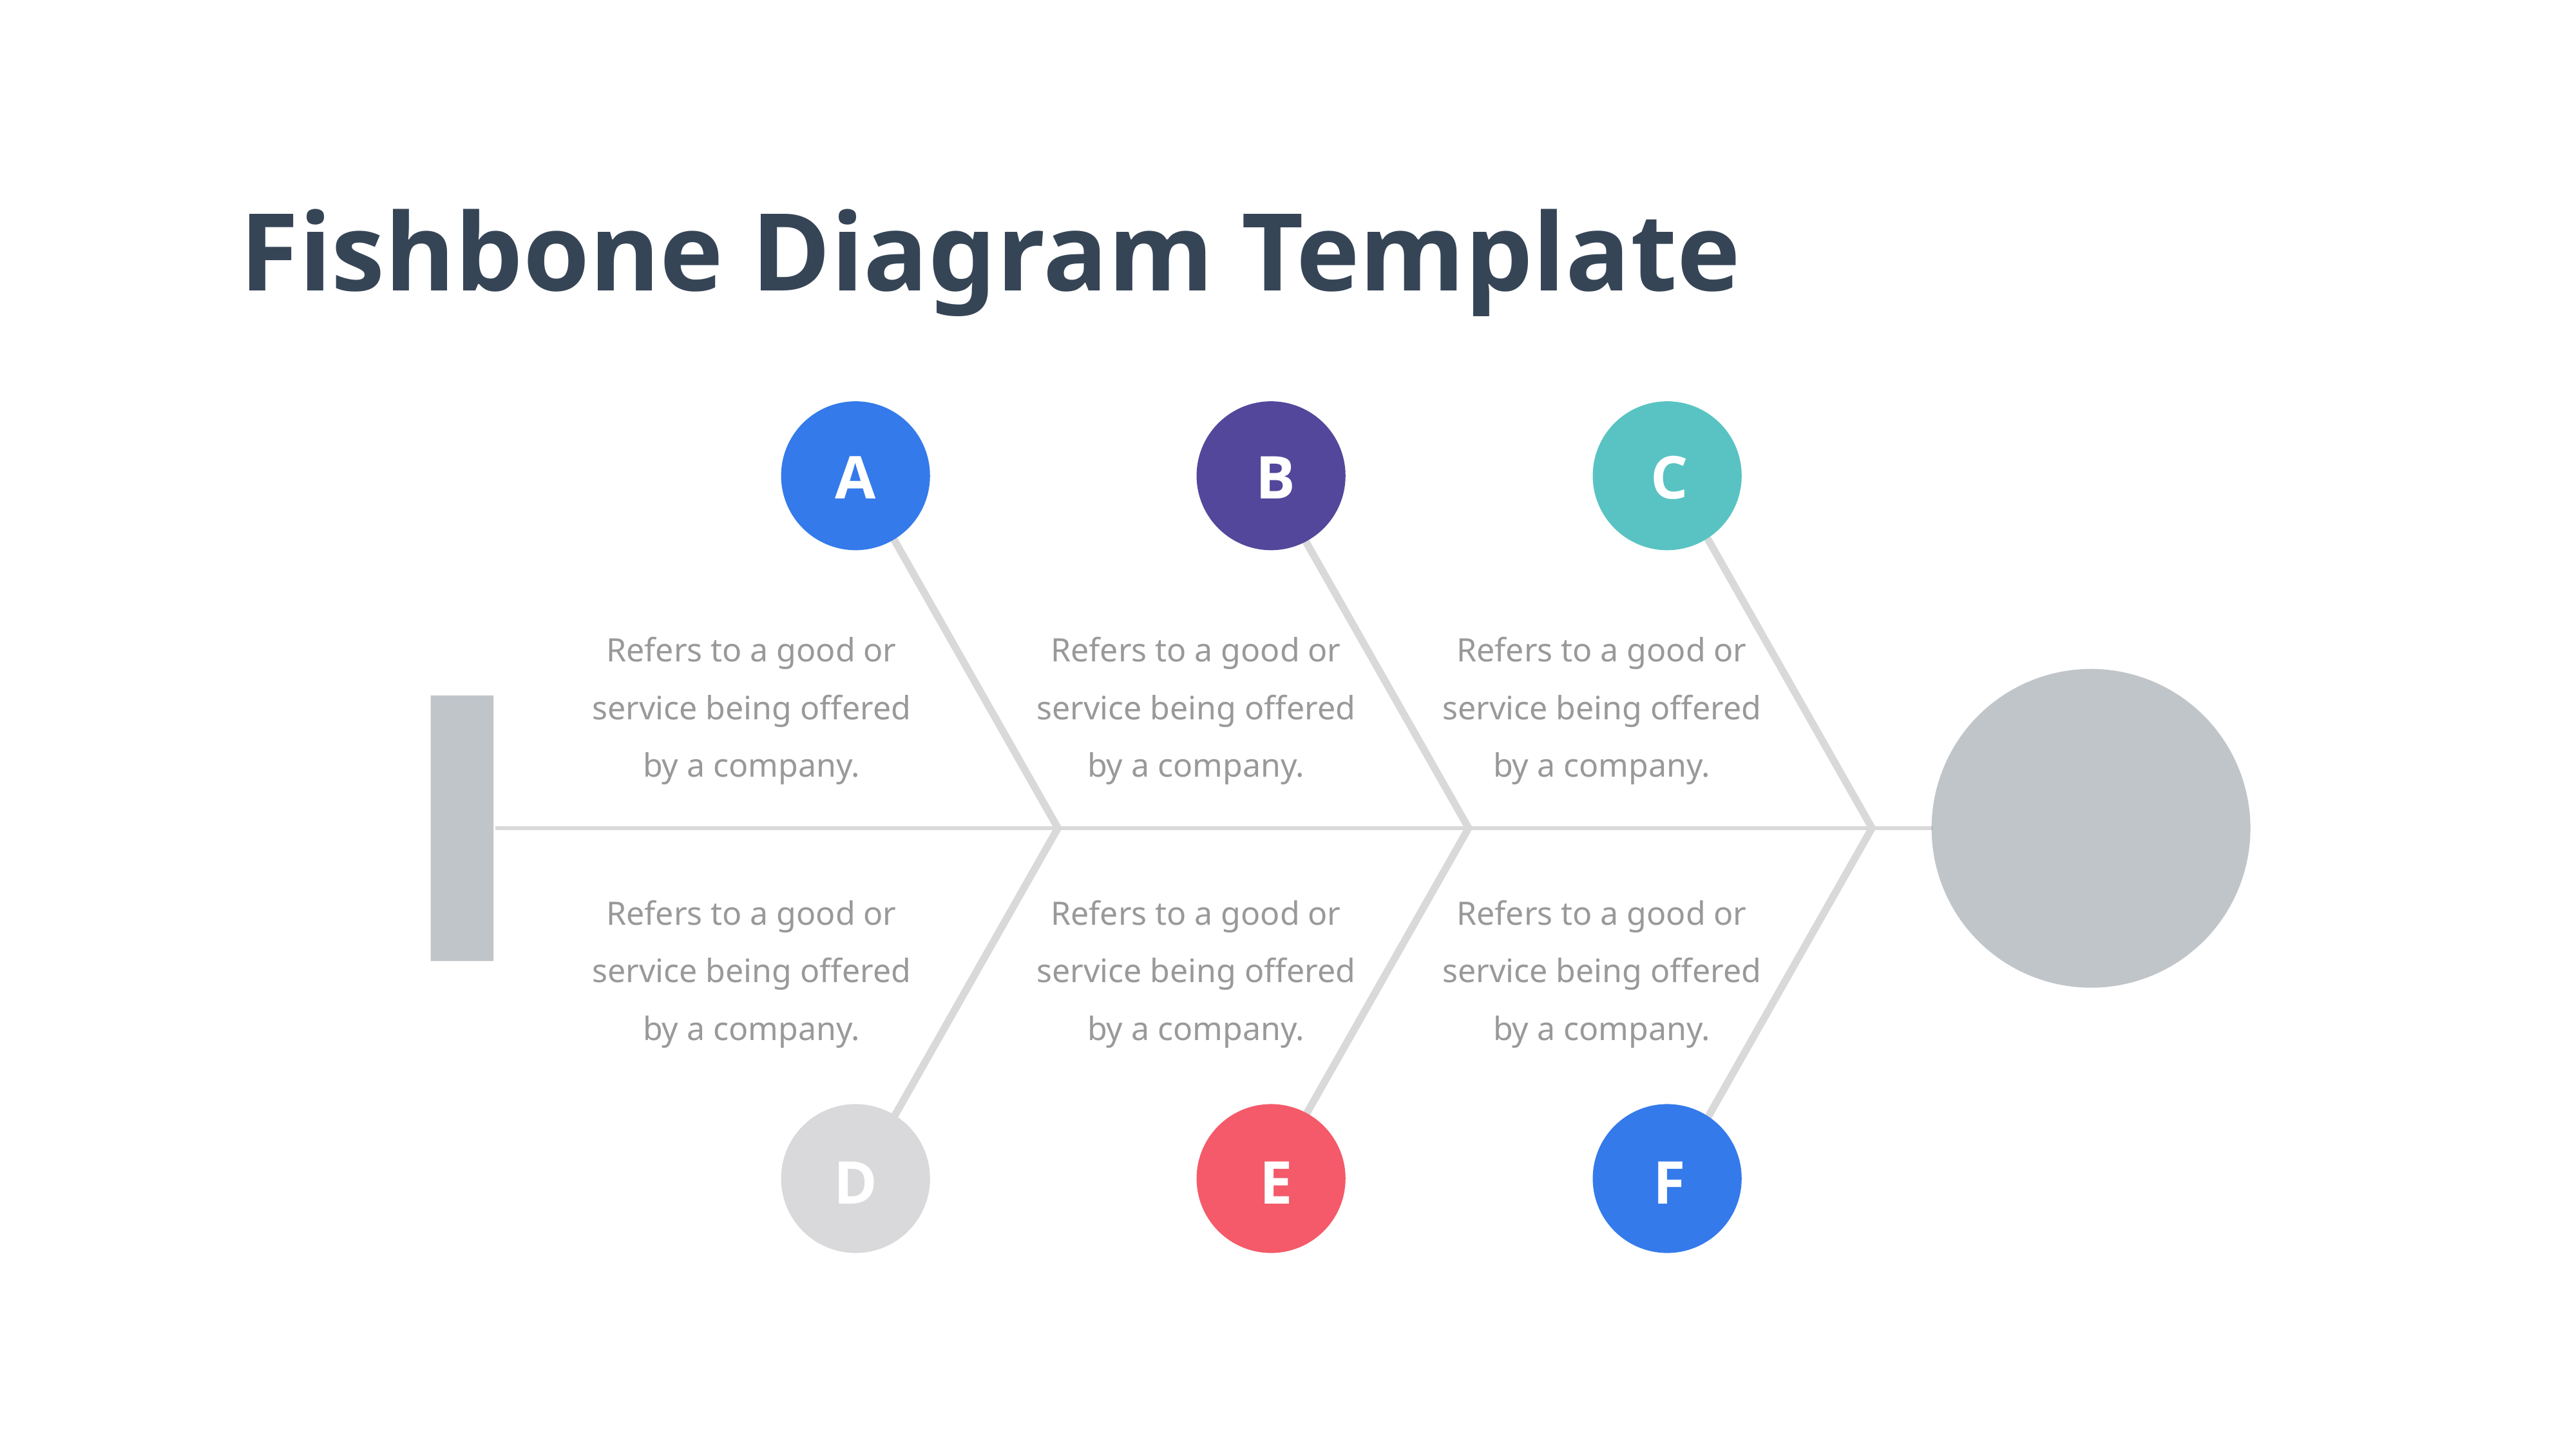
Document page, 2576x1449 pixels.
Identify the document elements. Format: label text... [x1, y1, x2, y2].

text_box Refers to a good or service being offered by a company. [1402, 599, 1802, 795]
text_box D [779, 1140, 932, 1221]
text_box Refers to a good or service being offered by a company. [996, 862, 1396, 1059]
text_box E [1199, 1140, 1353, 1221]
text_box Refers to a good or service being offered by a company. [996, 599, 1396, 795]
text_box [1931, 668, 2251, 989]
text_box [794, 1221, 918, 1254]
text_box [430, 695, 494, 961]
text_box [1266, 542, 1339, 599]
text_box [1669, 1059, 1741, 1115]
text_box Refers to a good or service being offered by a company. [551, 862, 951, 1059]
text_box A [779, 435, 932, 516]
text_box [855, 540, 928, 599]
text_box [1209, 1221, 1333, 1254]
text_box [1207, 516, 1335, 551]
text_box [1207, 1103, 1336, 1140]
text_box B [1199, 435, 1353, 516]
text_box [791, 1103, 921, 1140]
text_box [792, 516, 919, 551]
text_box [1196, 455, 1199, 497]
text_box C [1592, 435, 1746, 516]
text_box [1669, 829, 1872, 952]
text_box [1196, 1158, 1199, 1199]
text_box Refers to a good or service being offered by a company. [1402, 862, 1802, 1059]
text_box [1266, 829, 1469, 956]
text_box [1669, 539, 1742, 599]
text_box [1604, 401, 1730, 435]
text_box [855, 640, 1058, 828]
text_box Fishbone Diagram Template [230, 178, 1751, 317]
text_box [1266, 1059, 1338, 1112]
text_box F [1592, 1140, 1746, 1221]
text_box [1603, 1103, 1732, 1140]
text_box [1669, 704, 1873, 828]
text_box Refers to a good or service being offered by a company. [551, 599, 951, 795]
text_box [855, 829, 1058, 1016]
text_box [1266, 700, 1469, 828]
text_box [1208, 401, 1334, 435]
text_box [1603, 516, 1731, 551]
text_box [792, 401, 919, 435]
text_box [855, 1059, 928, 1115]
text_box [1605, 1221, 1730, 1254]
